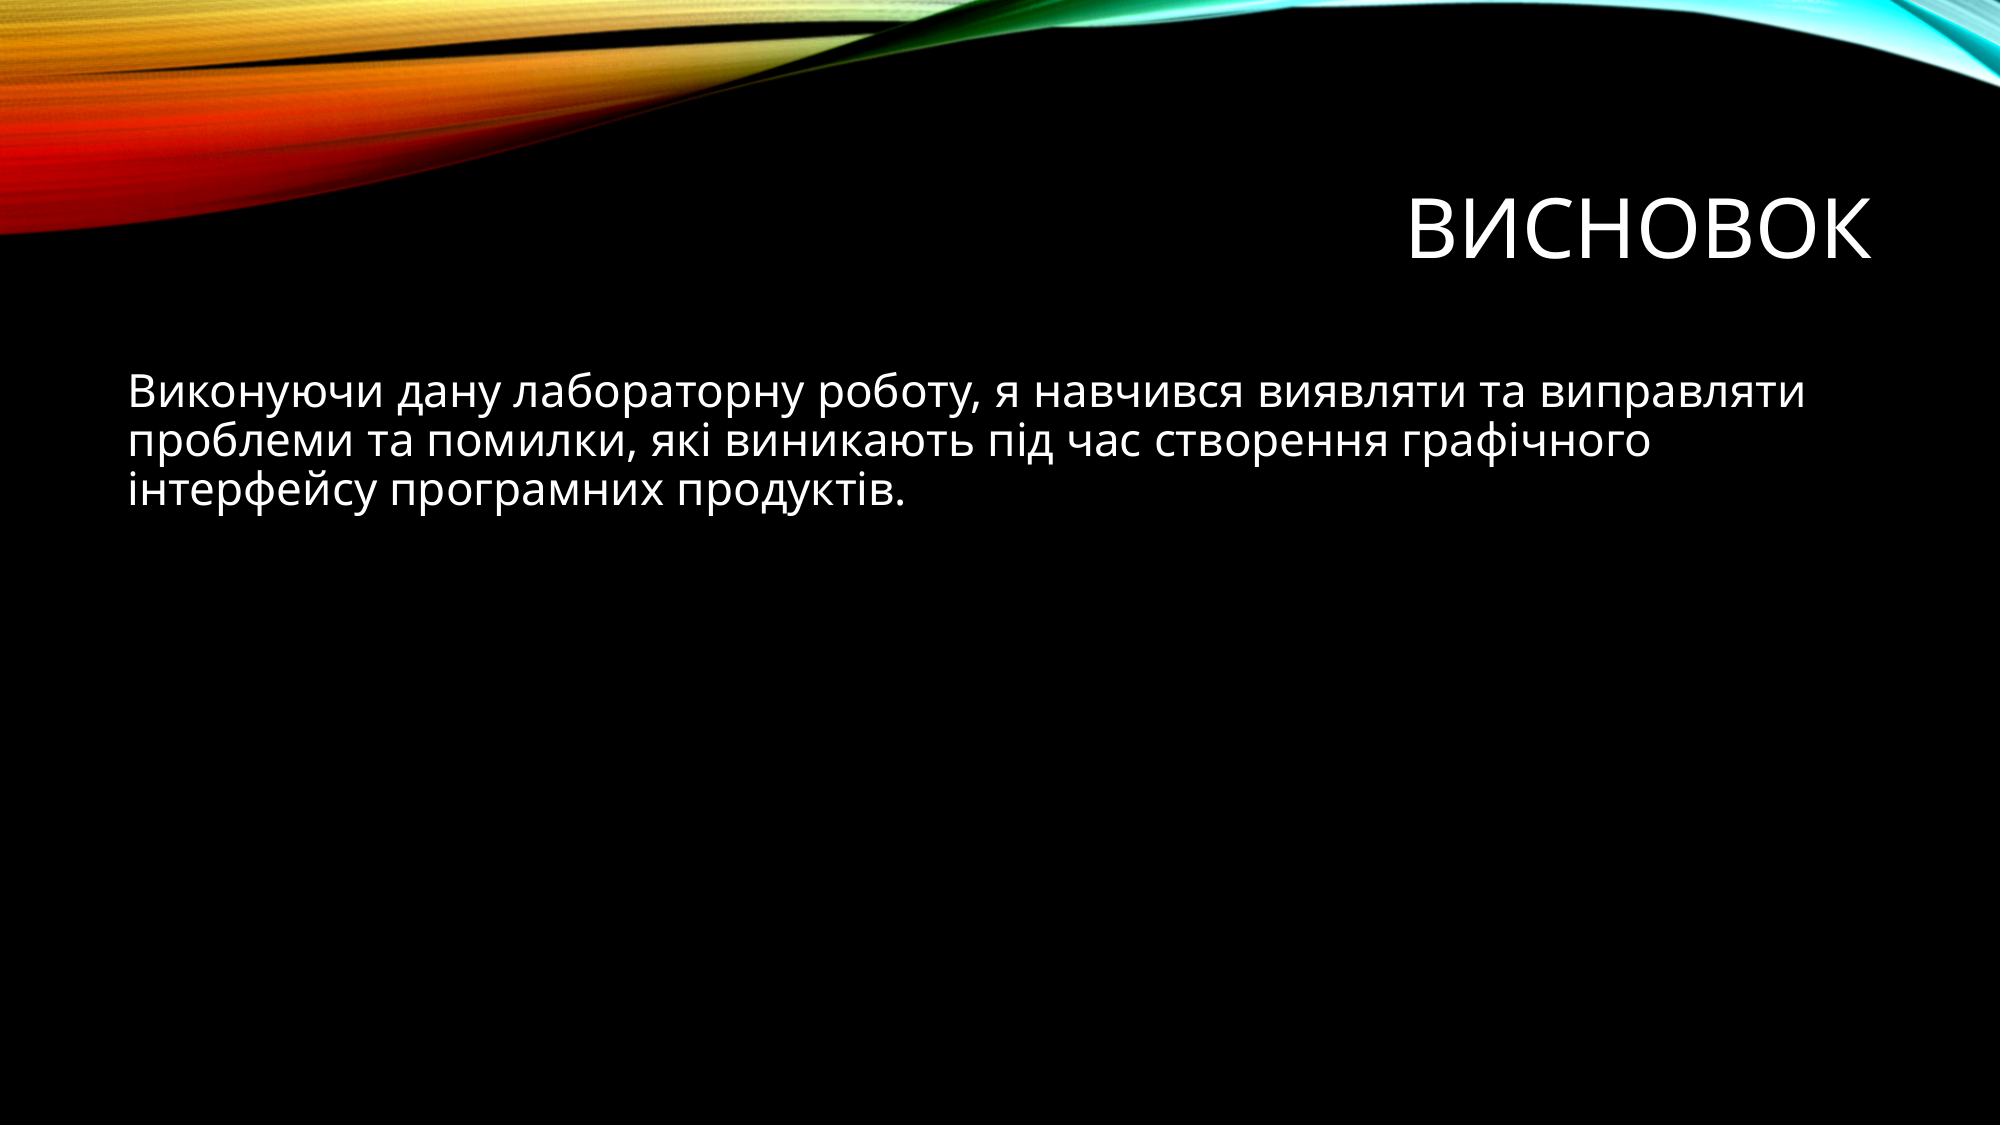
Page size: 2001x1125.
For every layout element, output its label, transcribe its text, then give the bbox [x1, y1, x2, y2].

list Виконуючи дану лабораторну роботу, я навчився виявляти та виправляти проблеми та помилки, які виникають під час створення графічного інтерфейсу програмних продуктів. [112, 360, 1888, 1021]
picture [0, 0, 2000, 237]
title Висновок [474, 125, 1888, 338]
